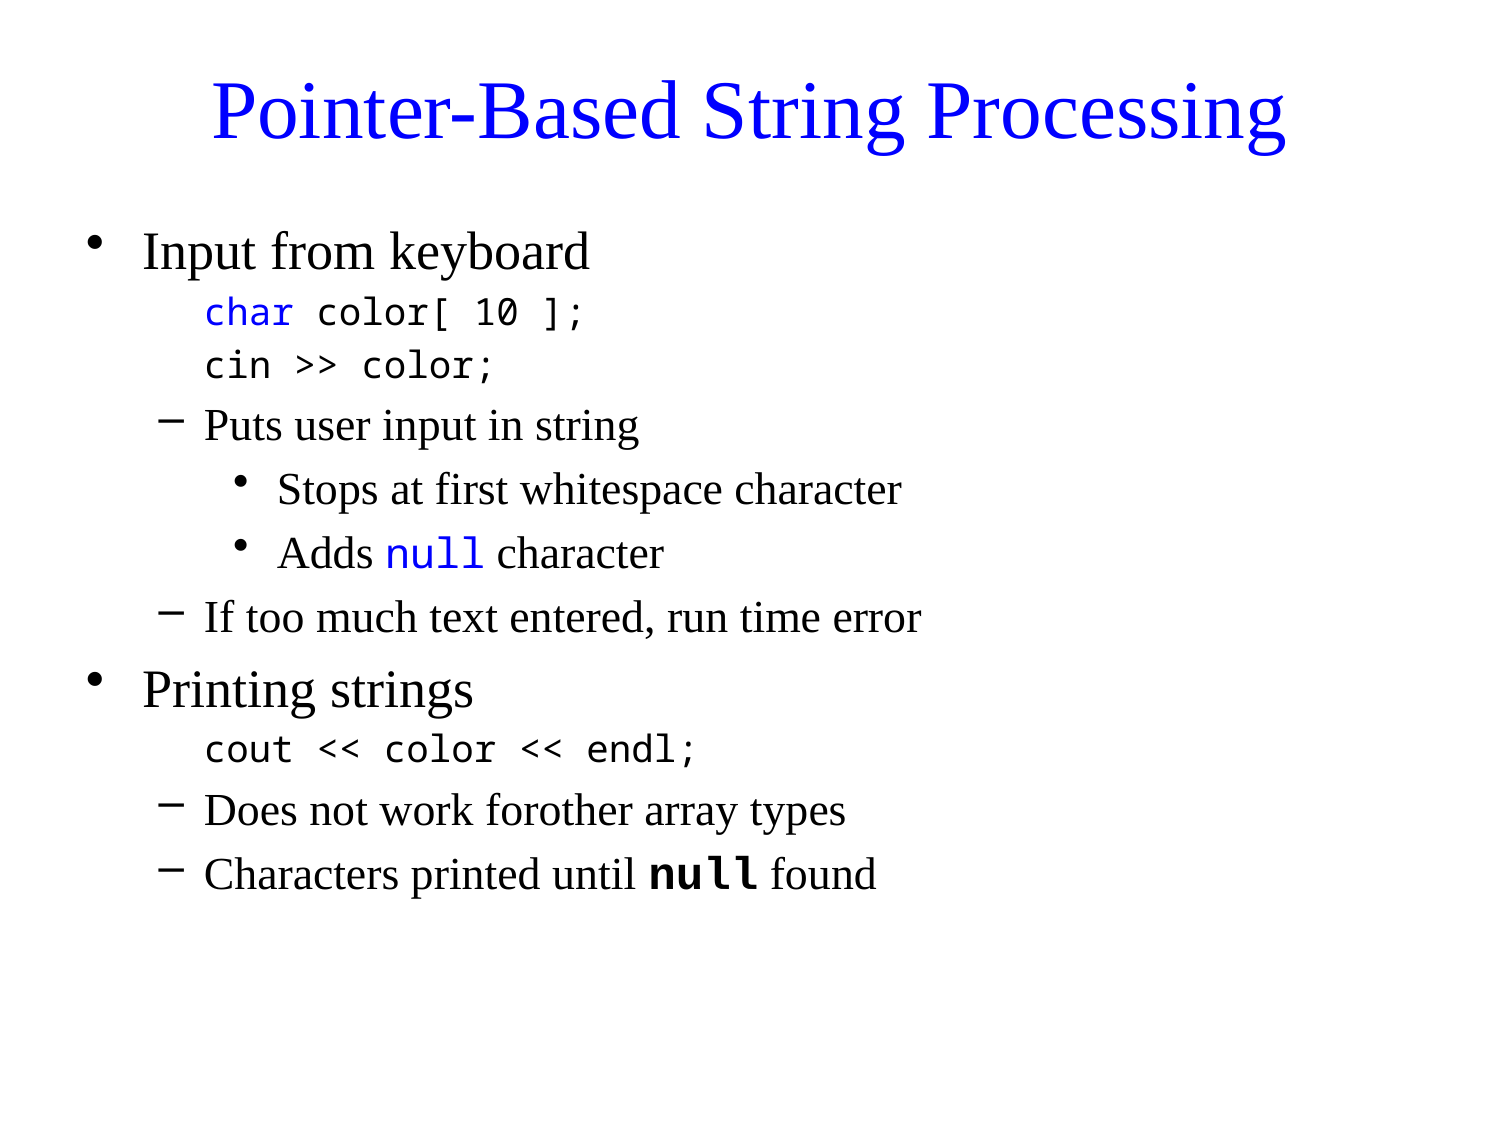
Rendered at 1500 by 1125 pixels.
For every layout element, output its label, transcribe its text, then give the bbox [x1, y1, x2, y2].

list Input from keyboard char color[ 10 ]; cin >> color; Puts user input in string Stops at first whitespace character Adds null character If too much text entered, run time error Printing strings cout << color << endl; Does not work forother array types Characters printed until null found [70, 207, 1430, 977]
title Pointer-Based String Processing [70, 30, 1430, 179]
